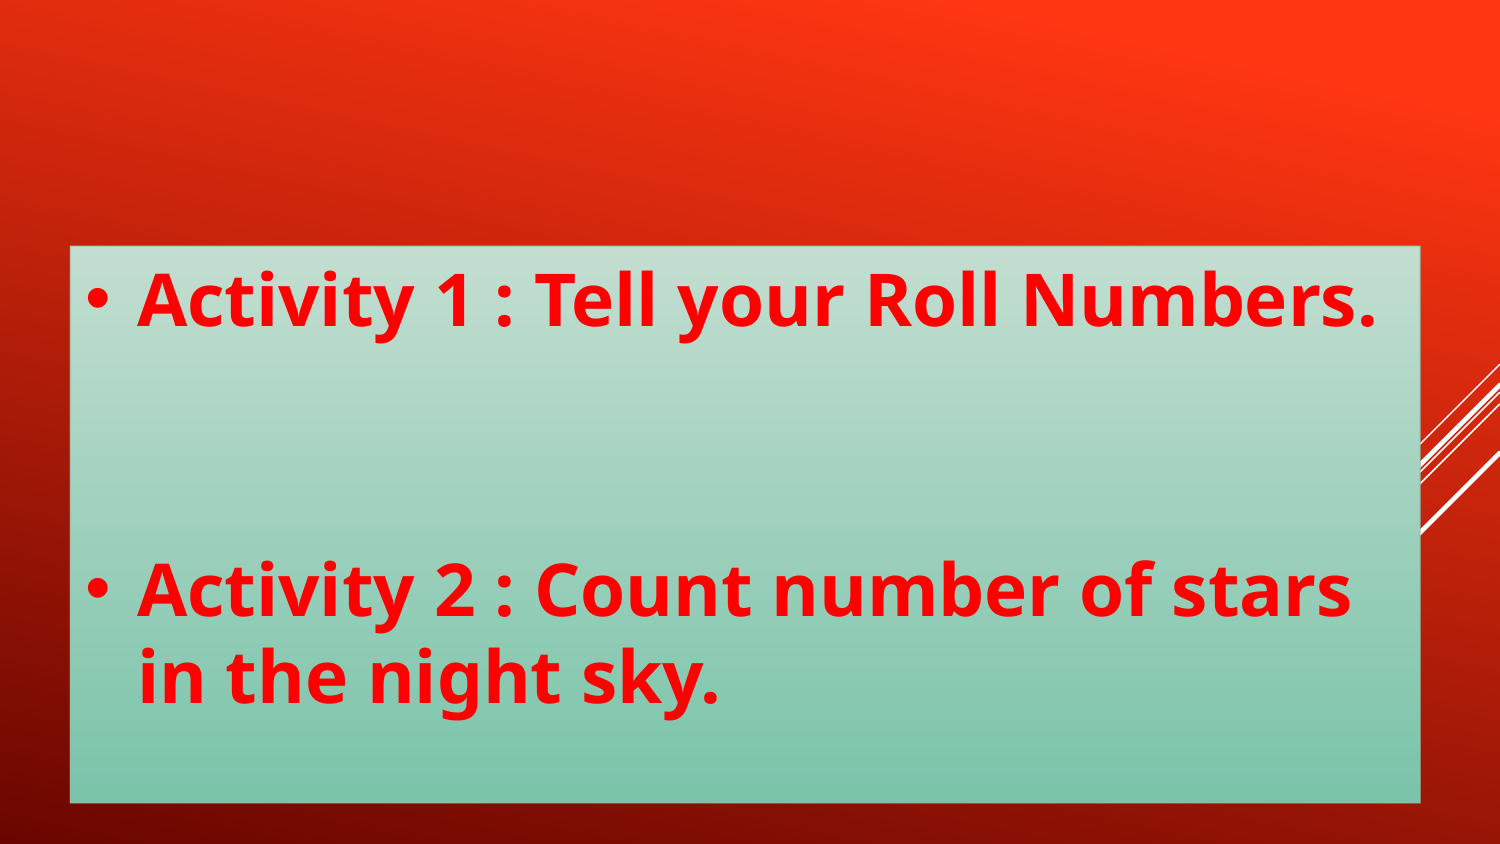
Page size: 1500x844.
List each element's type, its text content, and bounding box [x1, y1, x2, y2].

text_box Activity 1 : Tell your Roll Numbers. Activity 2 : Count number of stars in the night sky. [70, 245, 1421, 804]
list [75, 187, 1425, 754]
